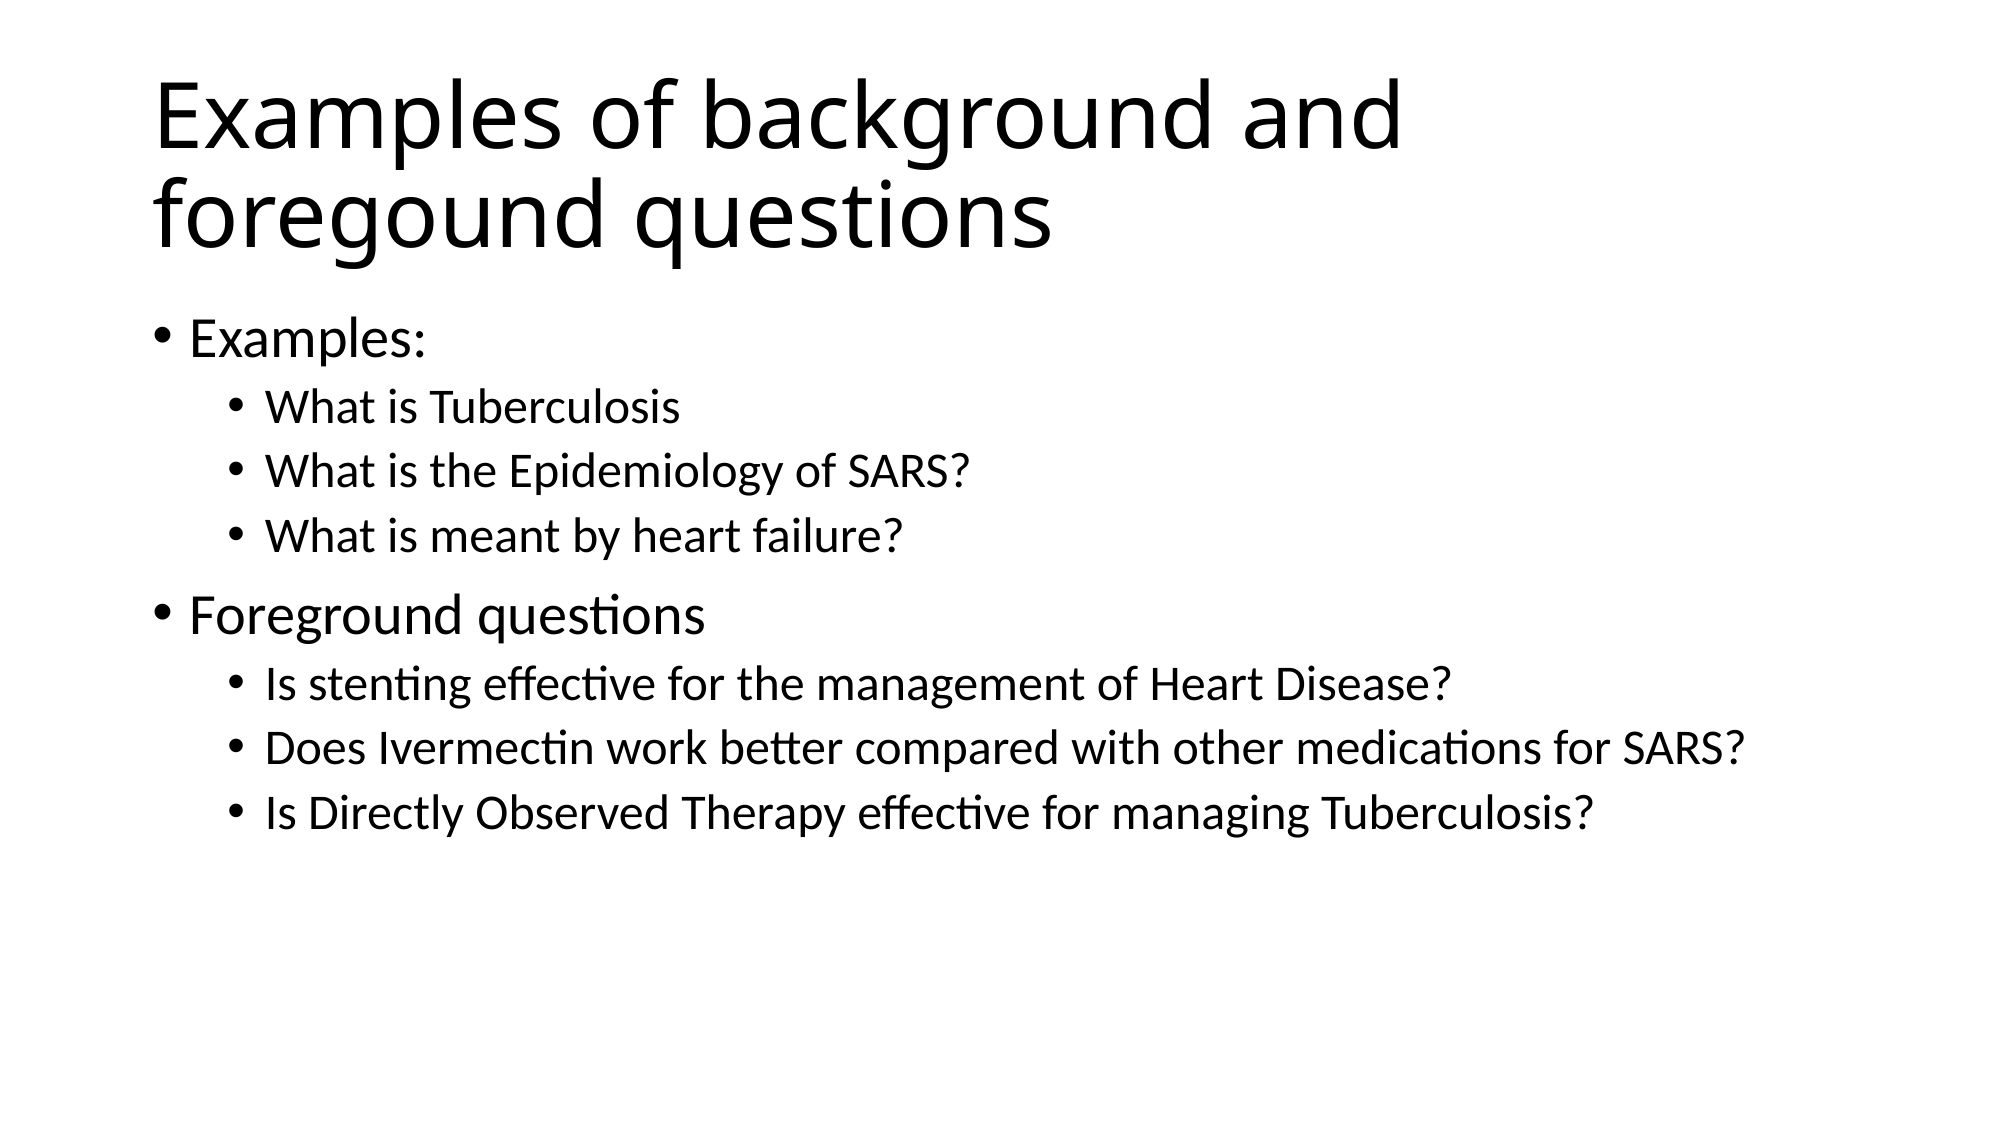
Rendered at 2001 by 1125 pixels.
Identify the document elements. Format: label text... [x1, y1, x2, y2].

title Examples of background and foregound questions [137, 59, 1863, 278]
list Examples: What is Tuberculosis What is the Epidemiology of SARS? What is meant by heart failure? Foreground questions Is stenting effective for the management of Heart Disease? Does Ivermectin work better compared with other medications for SARS? Is Directly Observed Therapy effective for managing Tuberculosis? [137, 299, 1863, 1014]
